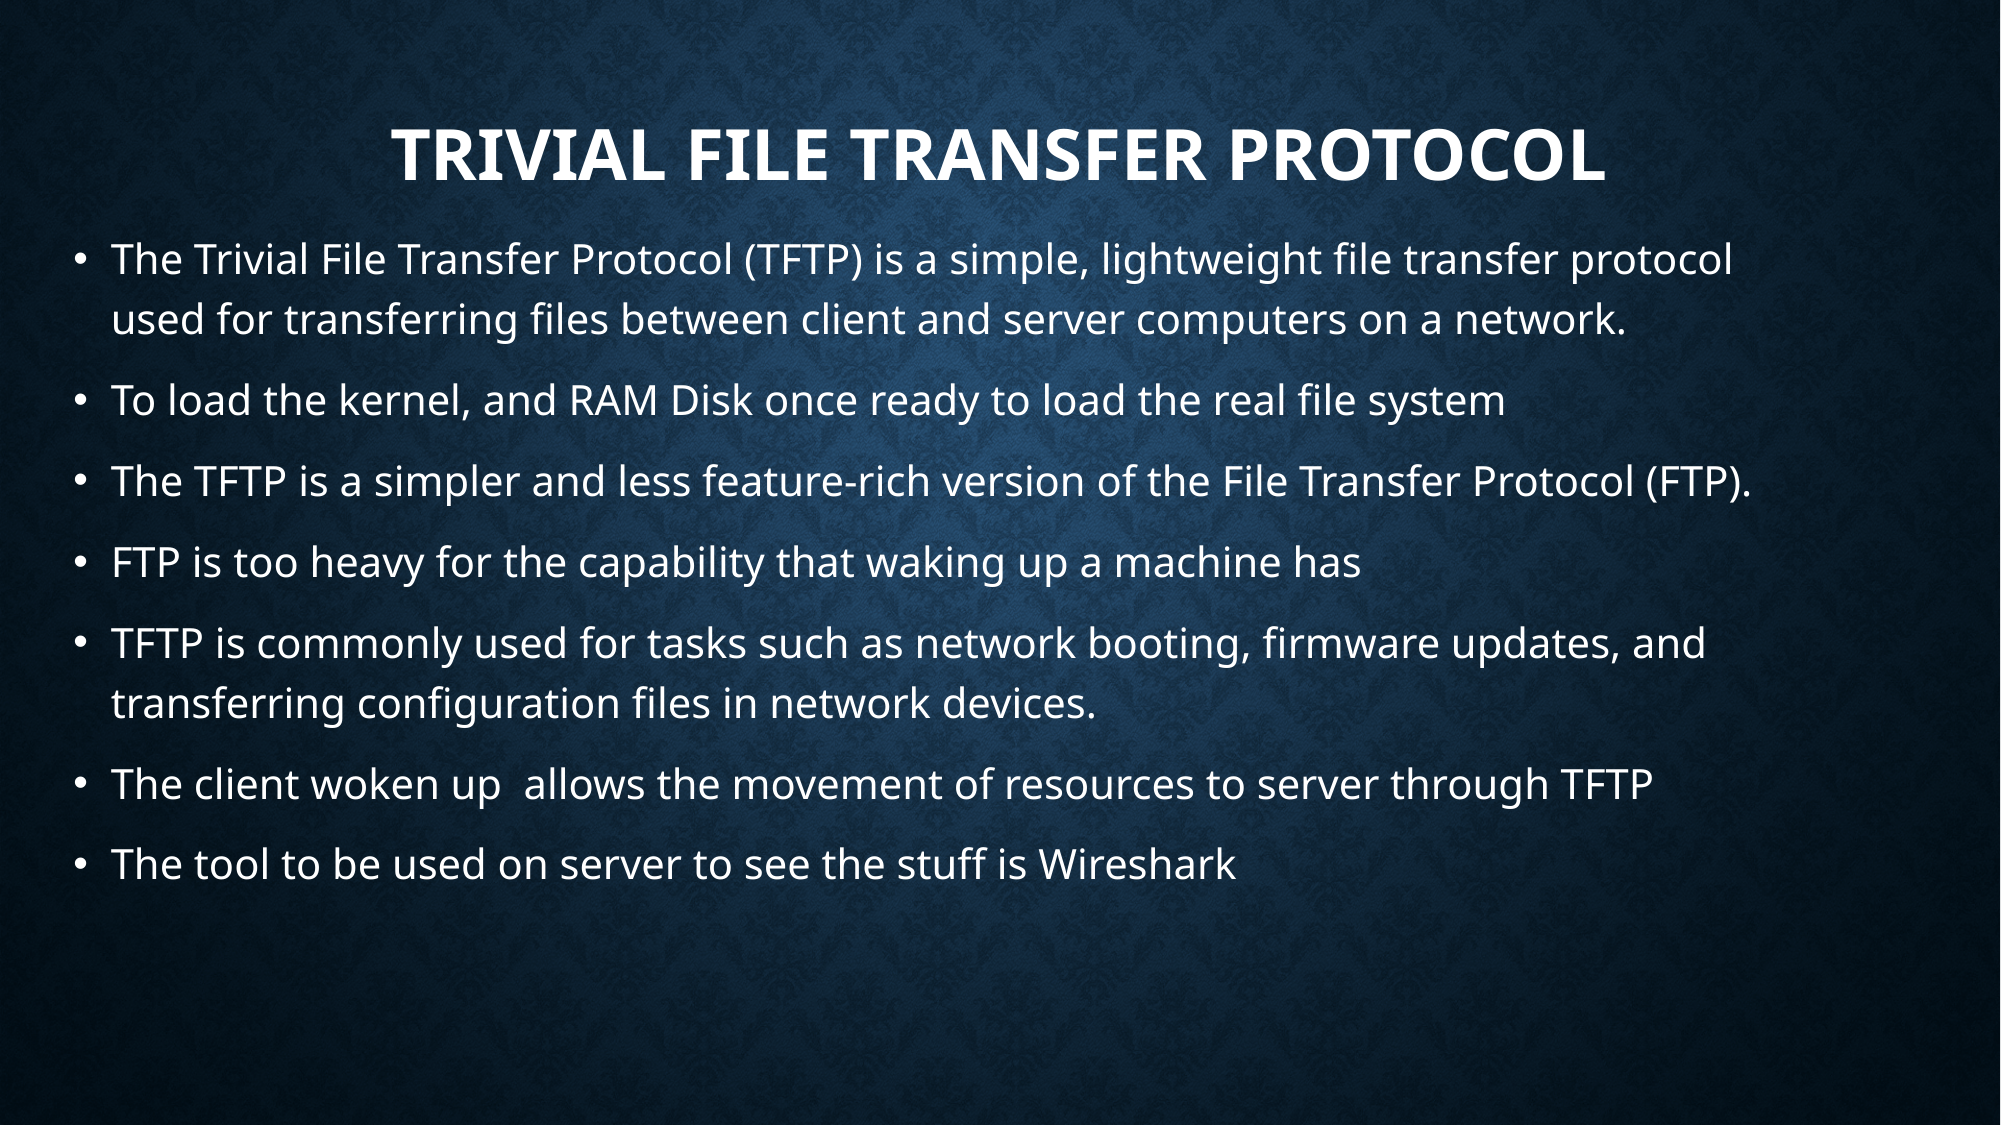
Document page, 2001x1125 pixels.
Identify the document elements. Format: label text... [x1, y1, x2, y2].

list The Trivial File Transfer Protocol (TFTP) is a simple, lightweight file transfer protocol used for transferring files between client and server computers on a network. To load the kernel, and RAM Disk once ready to load the real file system The TFTP is a simpler and less feature-rich version of the File Transfer Protocol (FTP). FTP is too heavy for the capability that waking up a machine has TFTP is commonly used for tasks such as network booting, firmware updates, and transferring configuration files in network devices. The client woken up allows the movement of resources to server through TFTP The tool to be used on server to see the stuff is Wireshark [58, 215, 1849, 1025]
title TRIVIAL FILE TRANSFER PROTOCOL [149, 99, 1849, 215]
